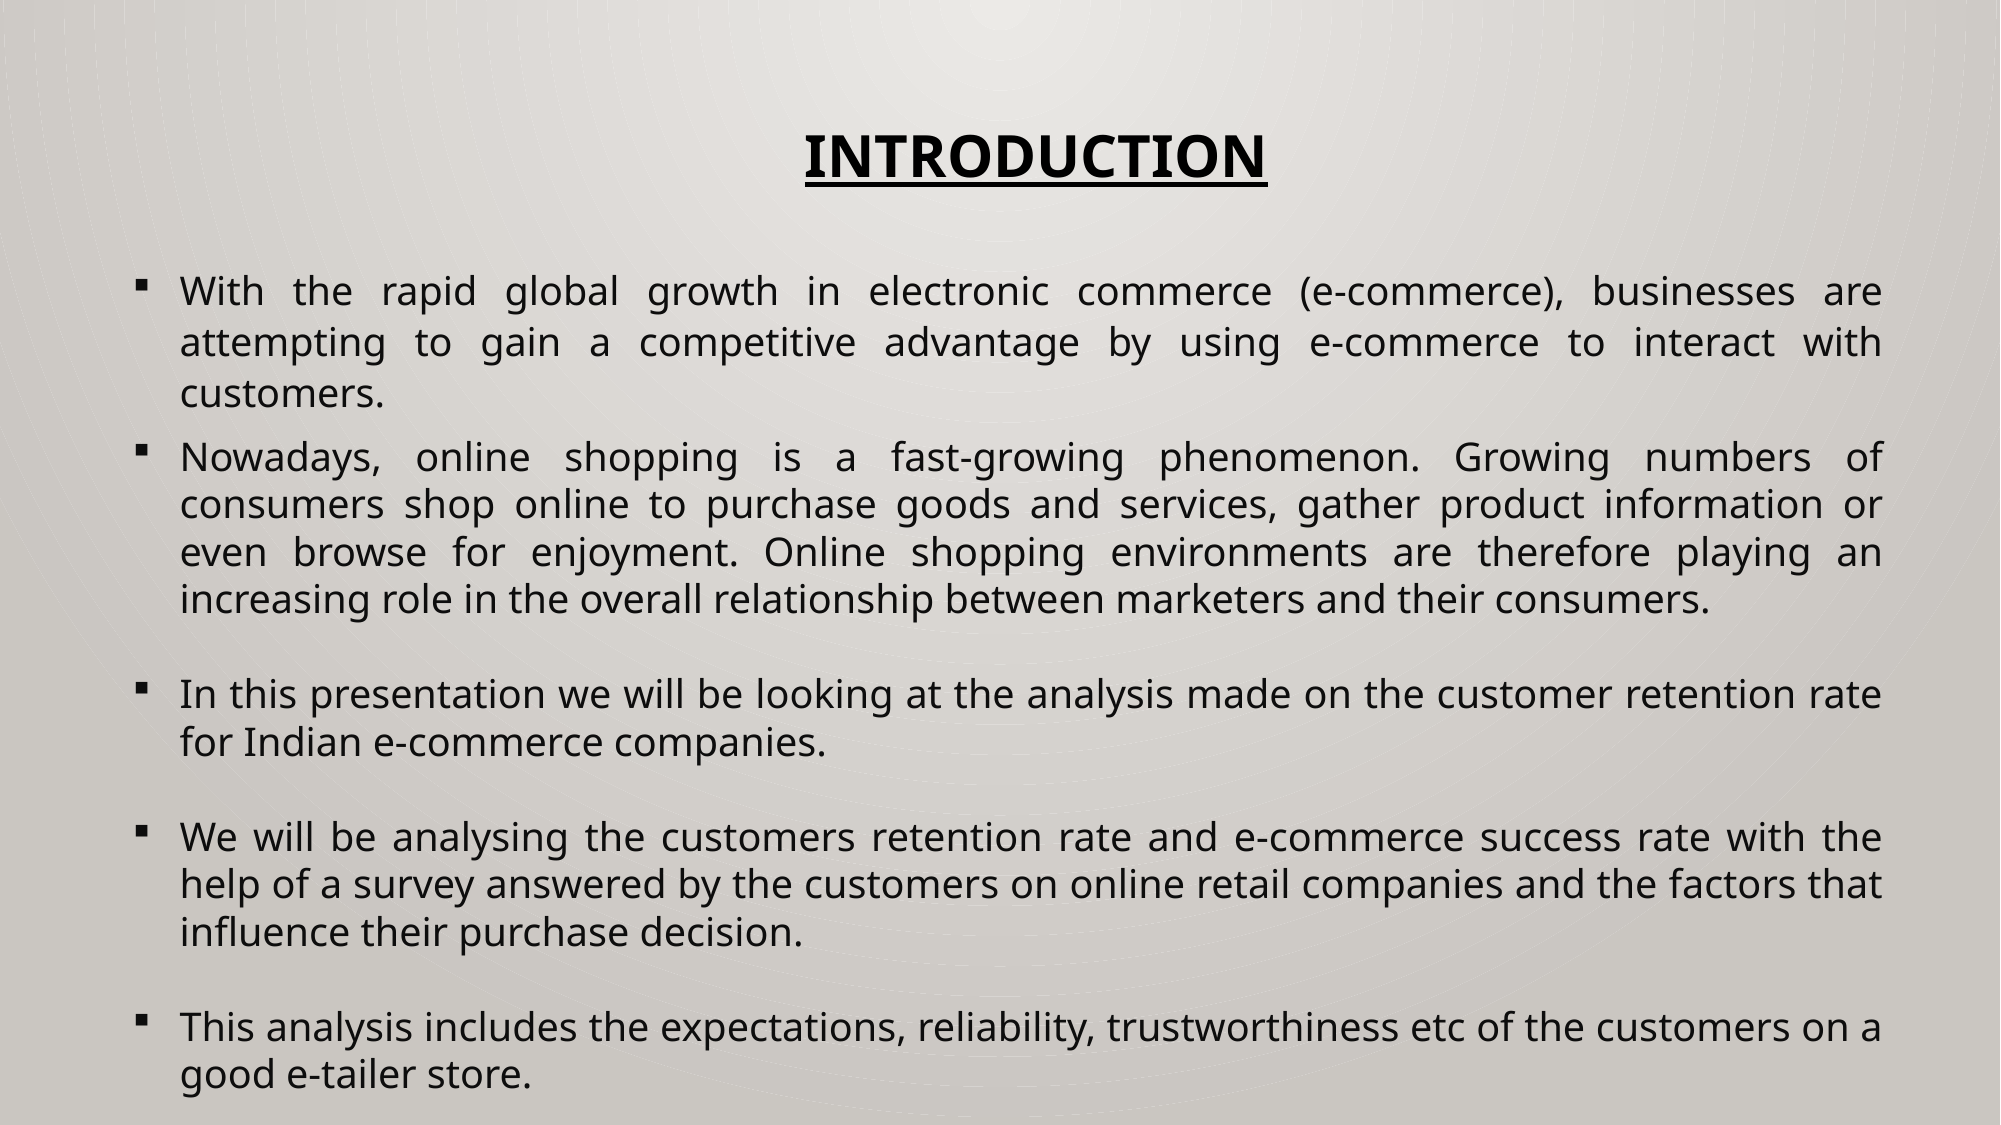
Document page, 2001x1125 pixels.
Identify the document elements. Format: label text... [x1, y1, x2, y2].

text_box With the rapid global growth in electronic commerce (e-commerce), businesses are attempting to gain a competitive advantage by using e-commerce to interact with customers. Nowadays, online shopping is a fast-growing phenomenon. Growing numbers of consumers shop online to purchase goods and services, gather product information or even browse for enjoyment. Online shopping environments are therefore playing an increasing role in the overall relationship between marketers and their consumers. In this presentation we will be looking at the analysis made on the customer retention rate for Indian e-commerce companies. We will be analysing the customers retention rate and e-commerce success rate with the help of a survey answered by the customers on online retail companies and the factors that influence their purchase decision. This analysis includes the expectations, reliability, trustworthiness etc of the customers on a good e-tailer store. [117, 255, 1900, 1125]
text_box INTRODUCTION [685, 107, 1387, 197]
